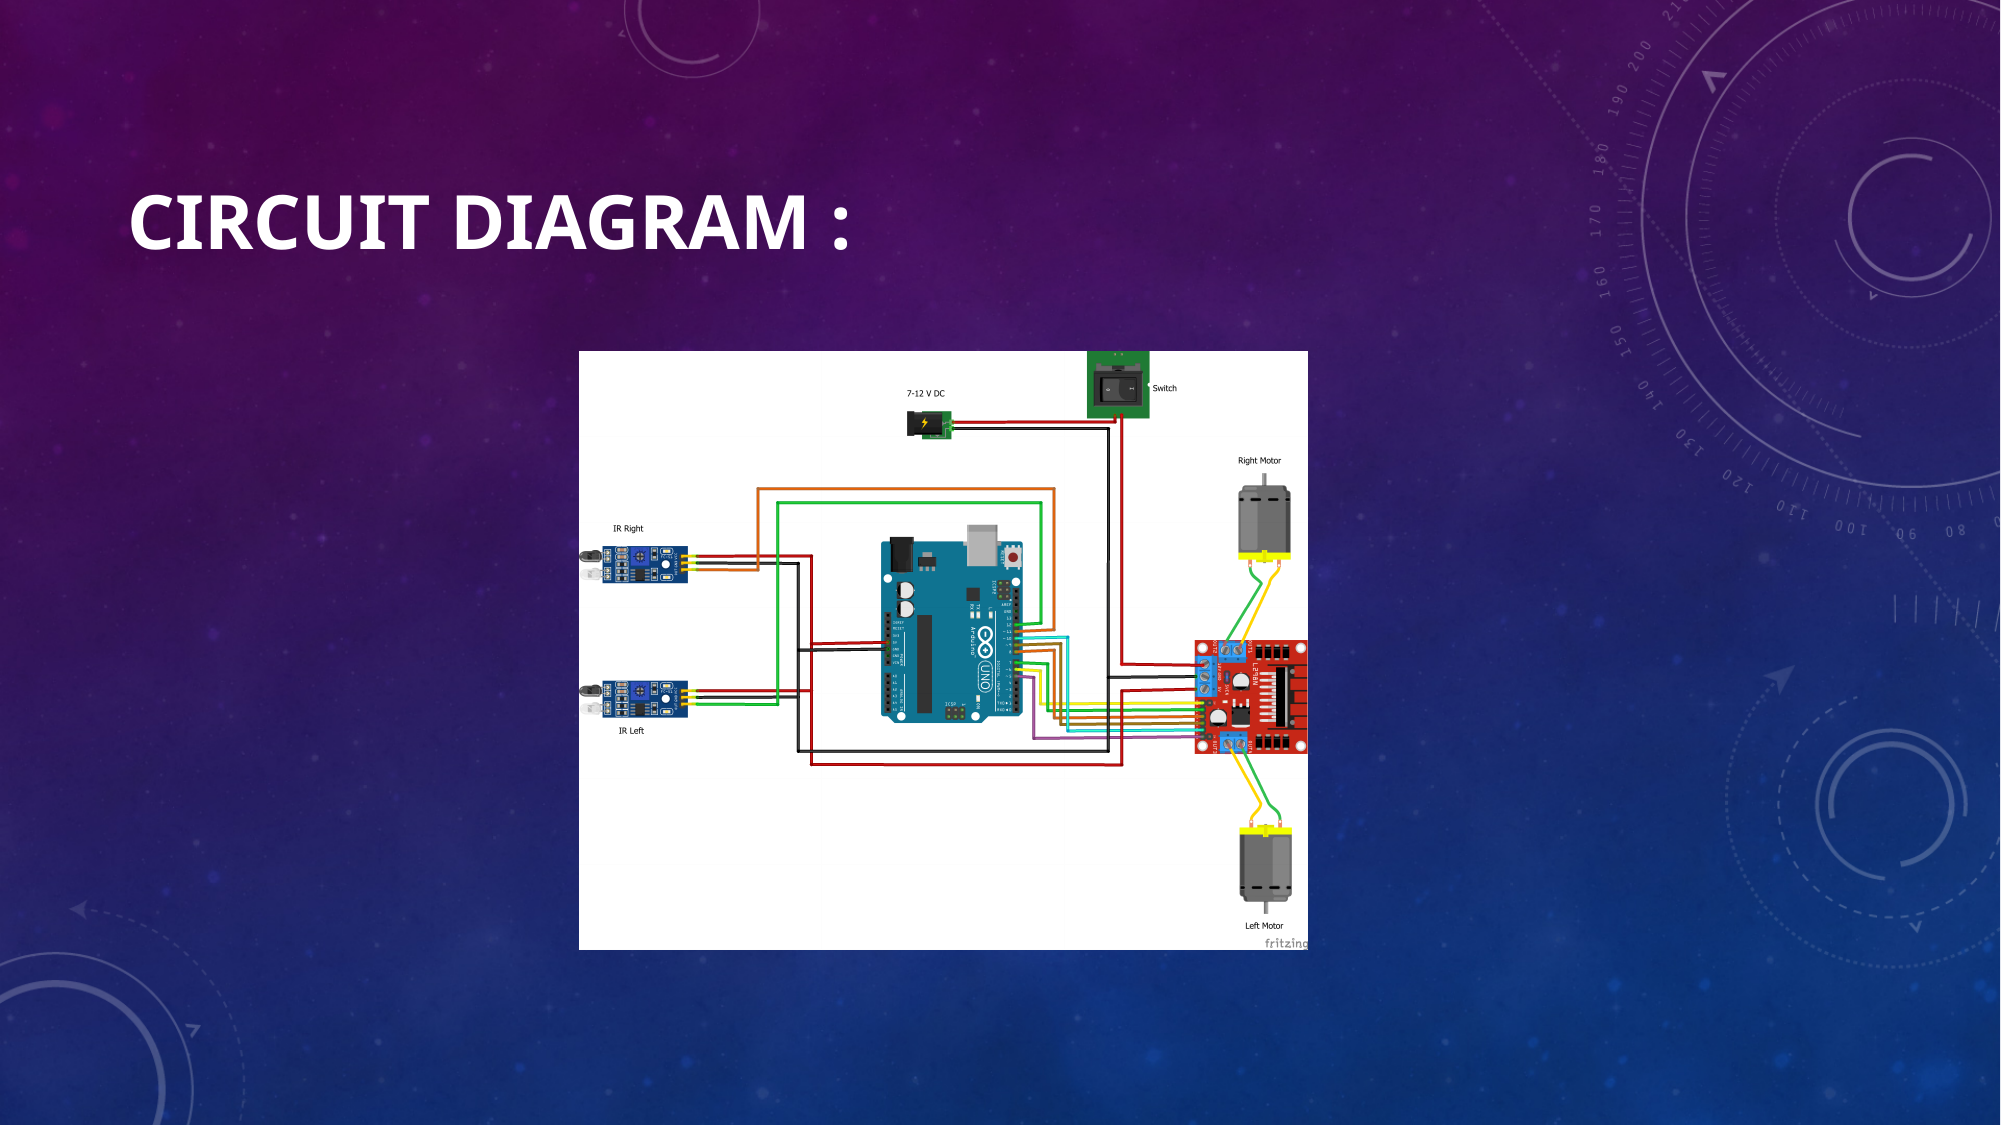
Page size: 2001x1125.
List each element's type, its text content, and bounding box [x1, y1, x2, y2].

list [579, 350, 1308, 951]
title CIRCUIT DIAGRAM : [112, 99, 1775, 339]
picture [0, 0, 2001, 1125]
